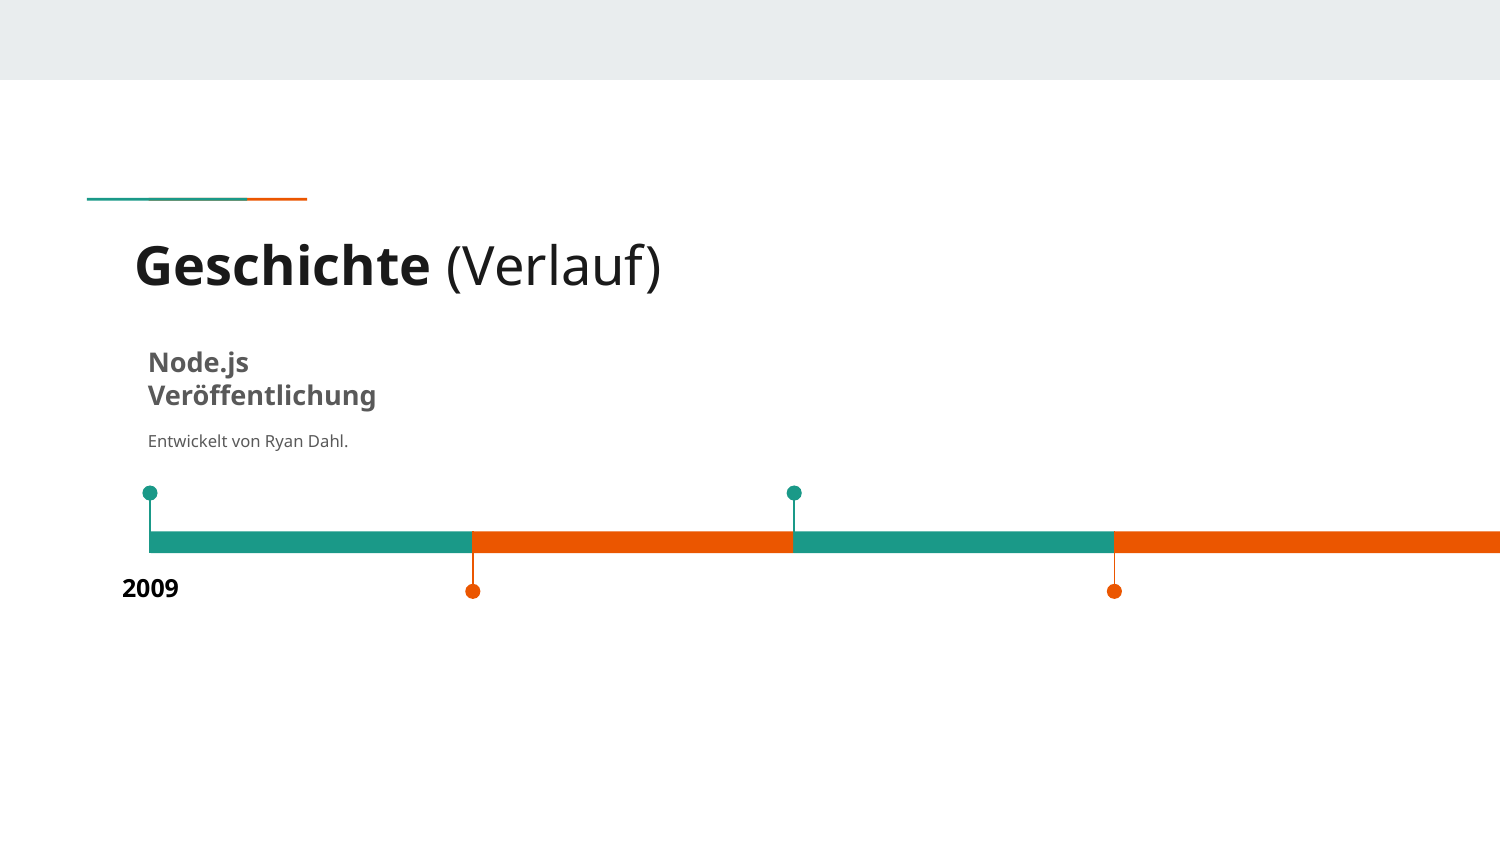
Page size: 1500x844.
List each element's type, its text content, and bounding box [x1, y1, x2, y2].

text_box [786, 485, 1115, 554]
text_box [1106, 530, 1500, 600]
title Geschichte (Verlauf) [119, 216, 1381, 305]
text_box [78, 330, 503, 615]
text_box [464, 530, 794, 600]
